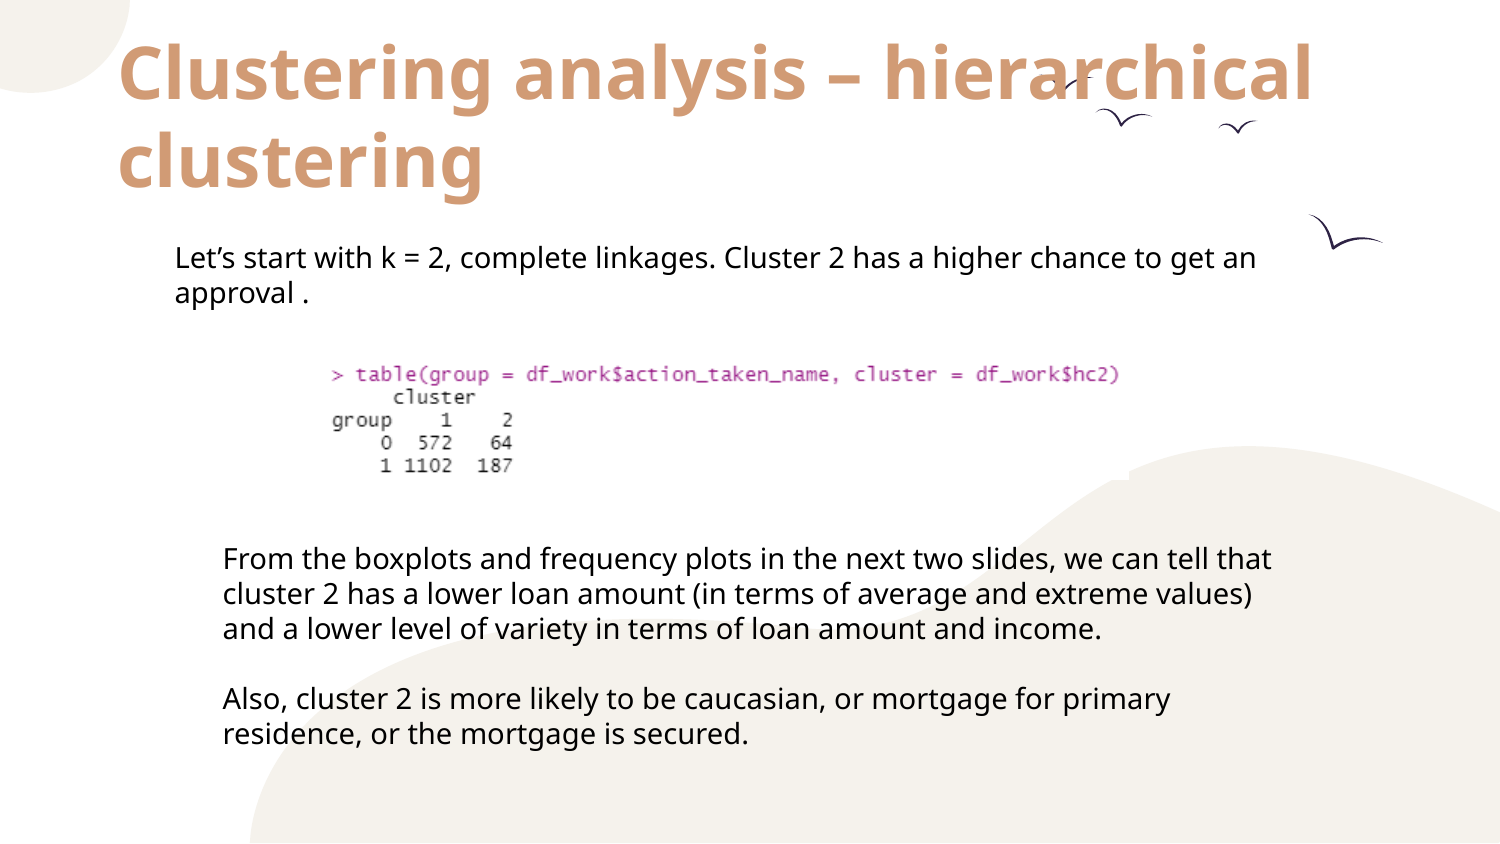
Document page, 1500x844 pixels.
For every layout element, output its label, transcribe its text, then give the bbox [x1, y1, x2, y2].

title Clustering analysis – hierarchical clustering [101, 67, 1353, 162]
text_box From the boxplots and frequency plots in the next two slides, we can tell that cluster 2 has a lower loan amount (in terms of average and extreme values) and a lower level of variety in terms of loan amount and income. Also, cluster 2 is more likely to be caucasian, or mortgage for primary residence, or the mortgage is secured. [207, 525, 1325, 766]
text_box Let’s start with k = 2, complete linkages. Cluster 2 has a higher chance to get an approval . [159, 224, 1341, 325]
picture [326, 363, 1129, 481]
